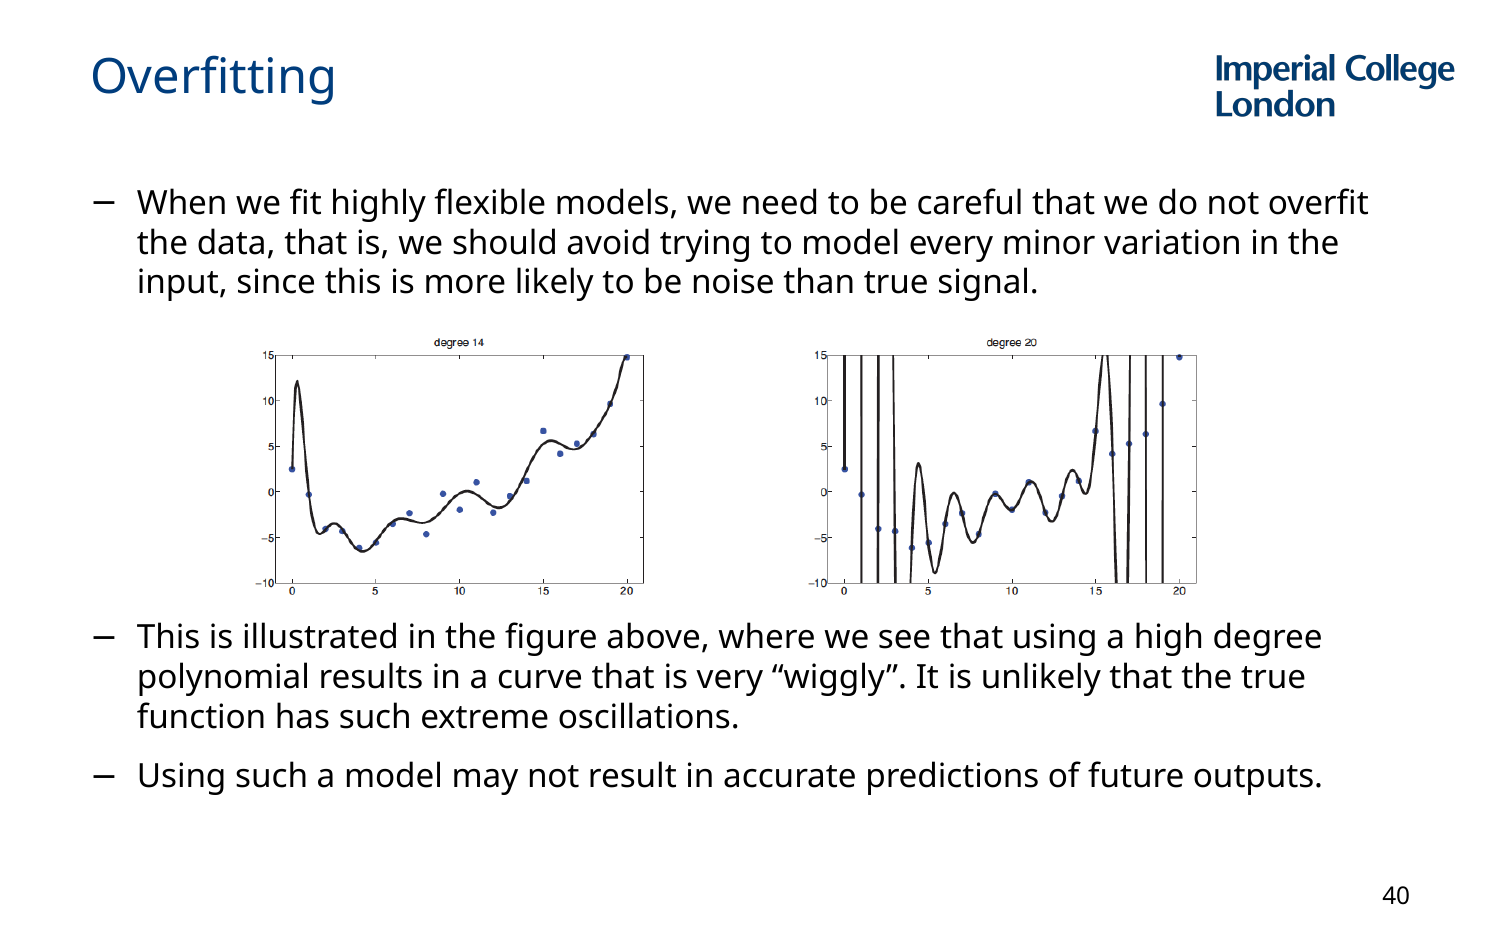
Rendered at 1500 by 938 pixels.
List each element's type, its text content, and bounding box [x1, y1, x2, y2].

picture [1425, 35, 1473, 135]
picture [194, 326, 1235, 597]
slide_number 40 [1074, 872, 1426, 920]
title Overfitting [75, 0, 1425, 153]
list When we fit highly flexible models, we need to be careful that we do not overfit the data, that is, we should avoid trying to model every minor variation in the input, since this is more likely to be noise than true signal. This is illustrated in the figure above, where we see that using a high degree polynomial results in a curve that is very “wiggly”. It is unlikely that the true function has such extreme oscillations. Using such a model may not result in accurate predictions of future outputs. [75, 173, 1425, 853]
